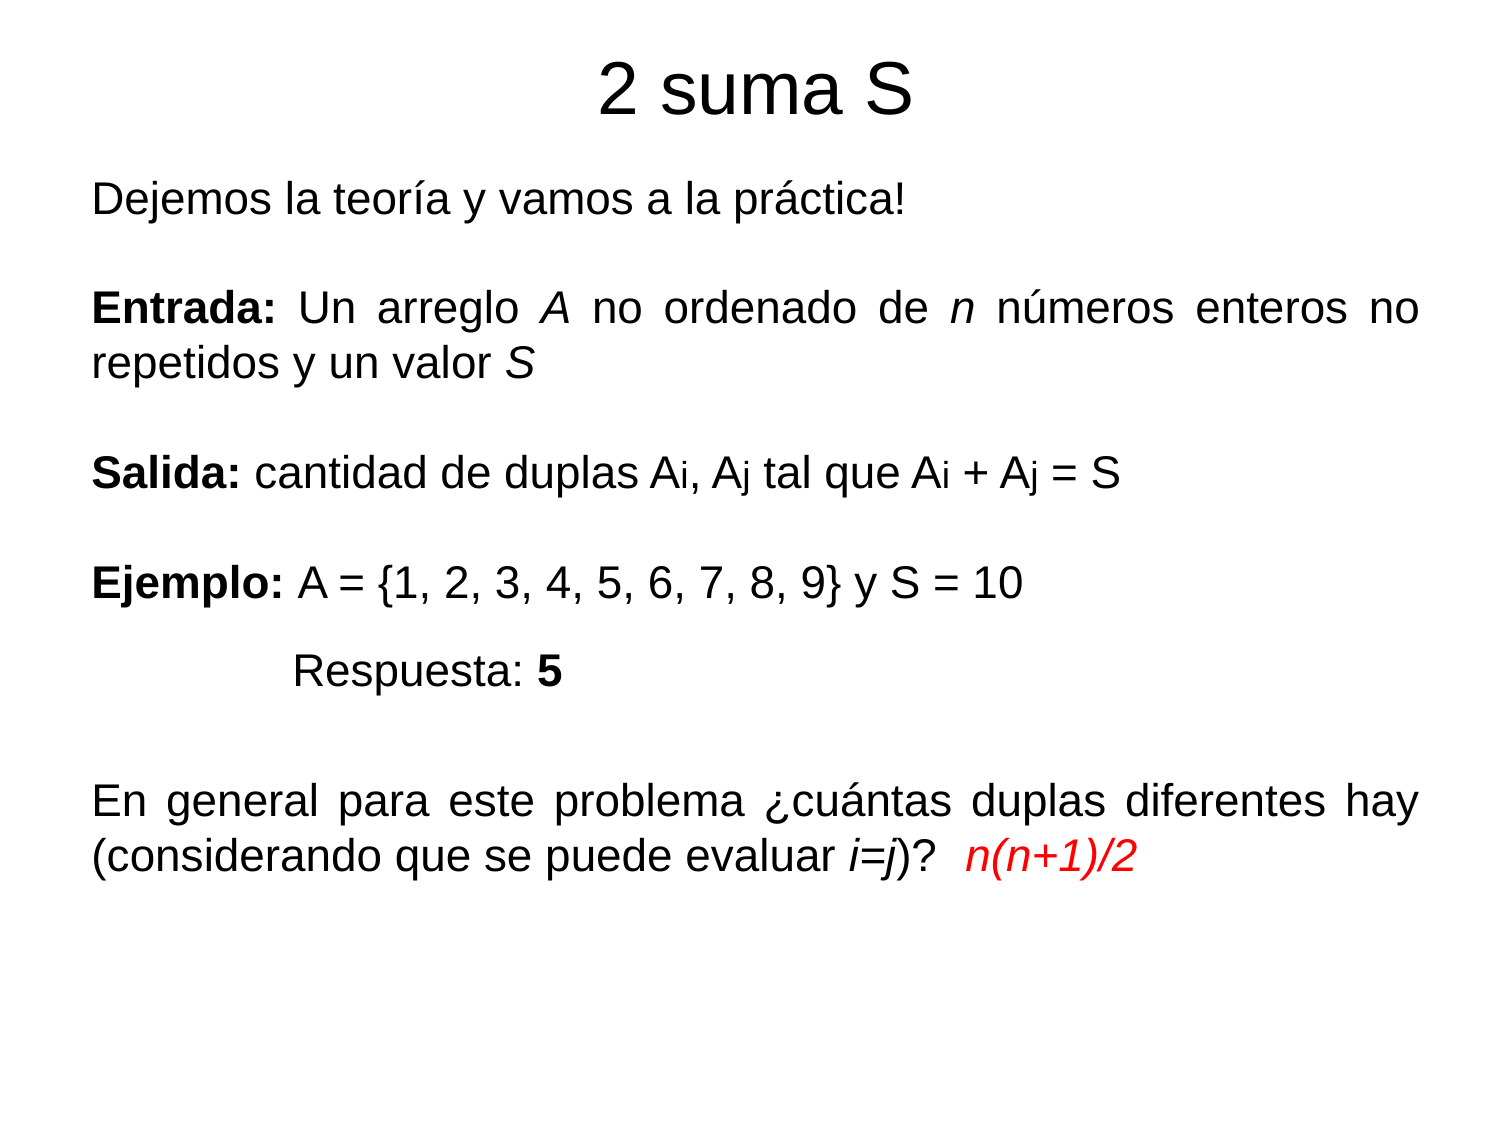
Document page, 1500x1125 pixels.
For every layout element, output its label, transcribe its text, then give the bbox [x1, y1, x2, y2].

text_box Respuesta: 5 [277, 633, 892, 716]
text_box Dejemos la teoría y vamos a la práctica! Entrada: Un arreglo A no ordenado de n números enteros no repetidos y un valor S Salida: cantidad de duplas Ai, Aj tal que Ai + Aj = S Ejemplo: A = {1, 2, 3, 4, 5, 6, 7, 8, 9} y S = 10 [76, 160, 1435, 622]
text_box En general para este problema ¿cuántas duplas diferentes hay (considerando que se puede evaluar i=j)? [76, 763, 1435, 894]
text_box n(n+1)/2 [950, 817, 1176, 901]
text_box 2 suma S [76, 19, 1436, 138]
